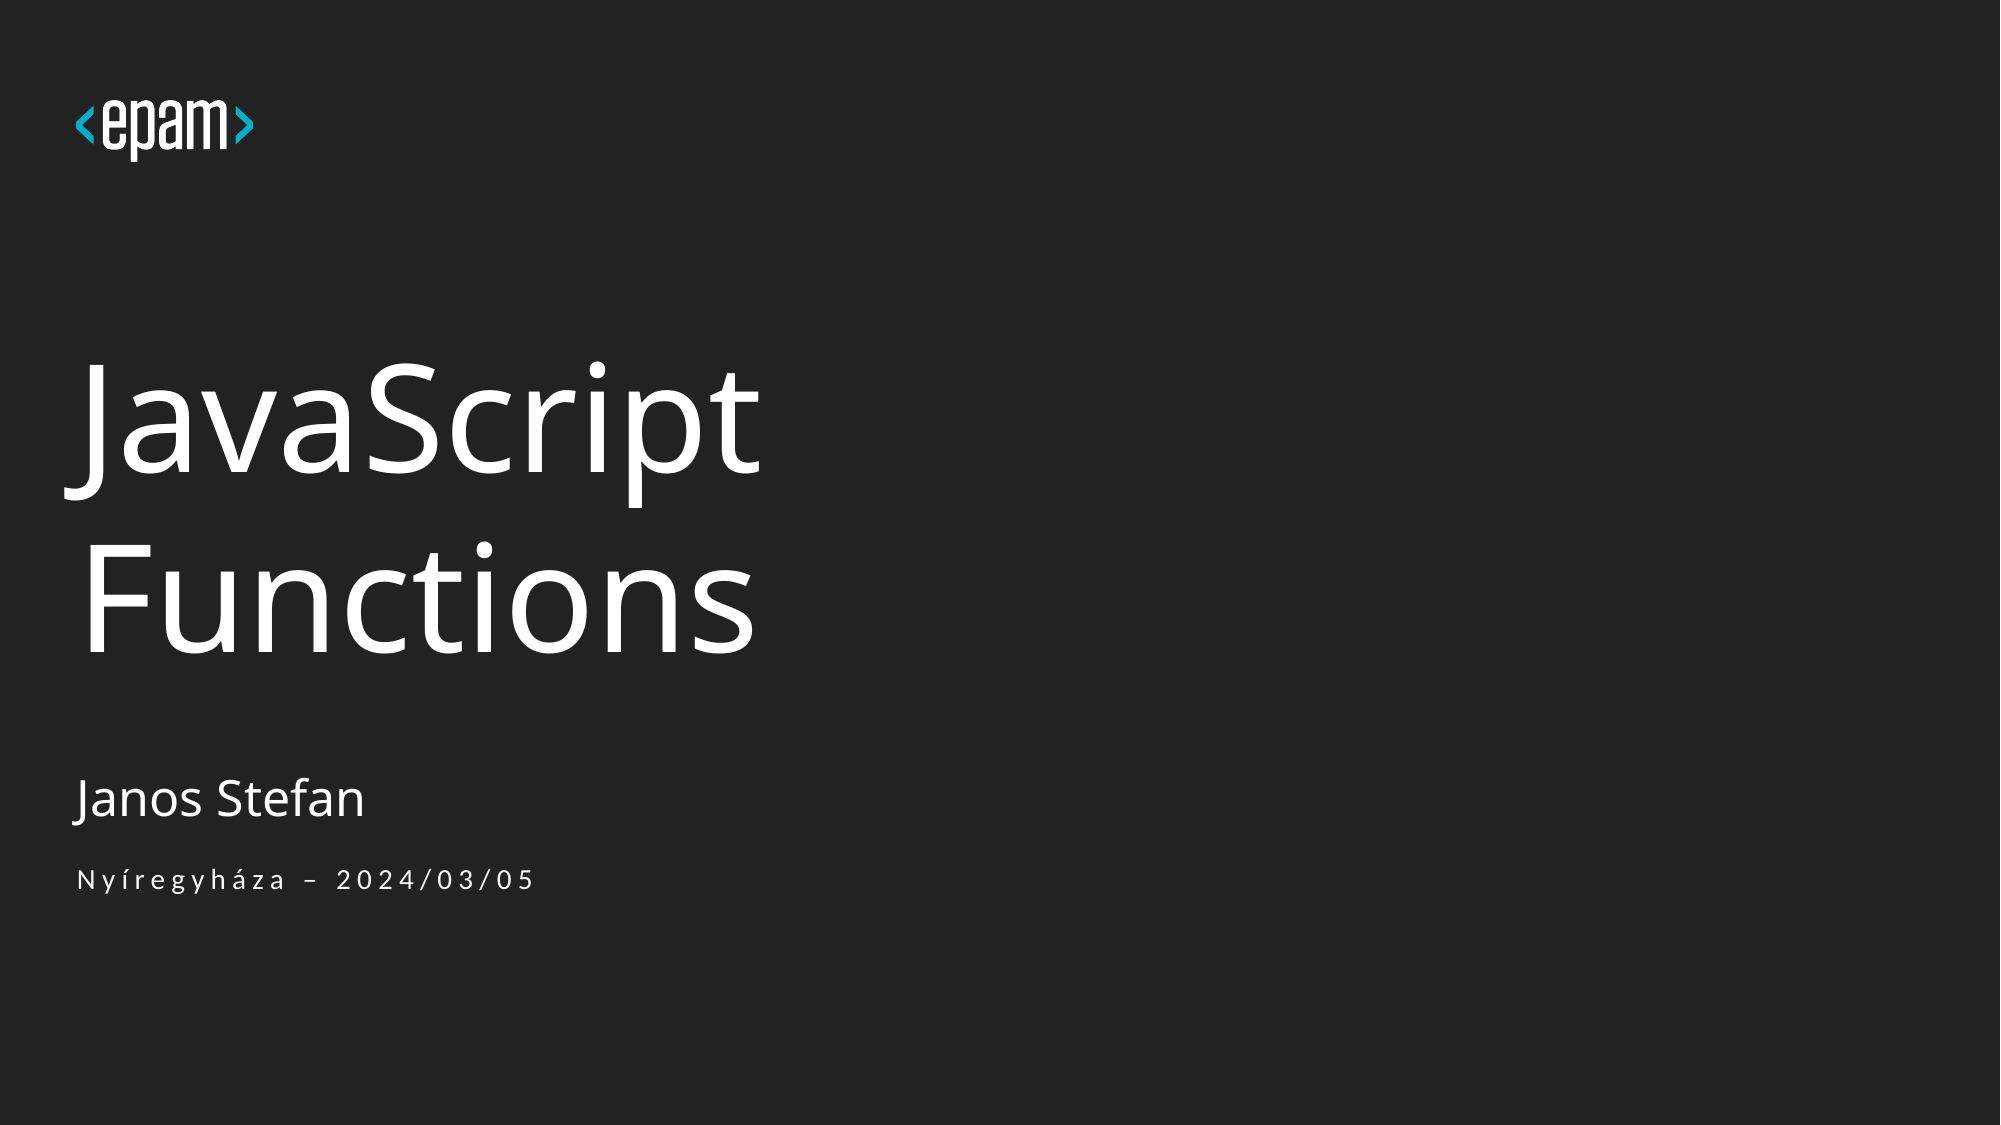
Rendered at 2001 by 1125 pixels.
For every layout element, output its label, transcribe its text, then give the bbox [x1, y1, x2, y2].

picture [76, 100, 253, 162]
title JavaScript Functions [76, 322, 1219, 686]
list Nyíregyháza – 2024/03/05 [76, 860, 1142, 896]
list Janos Stefan [76, 766, 1142, 827]
